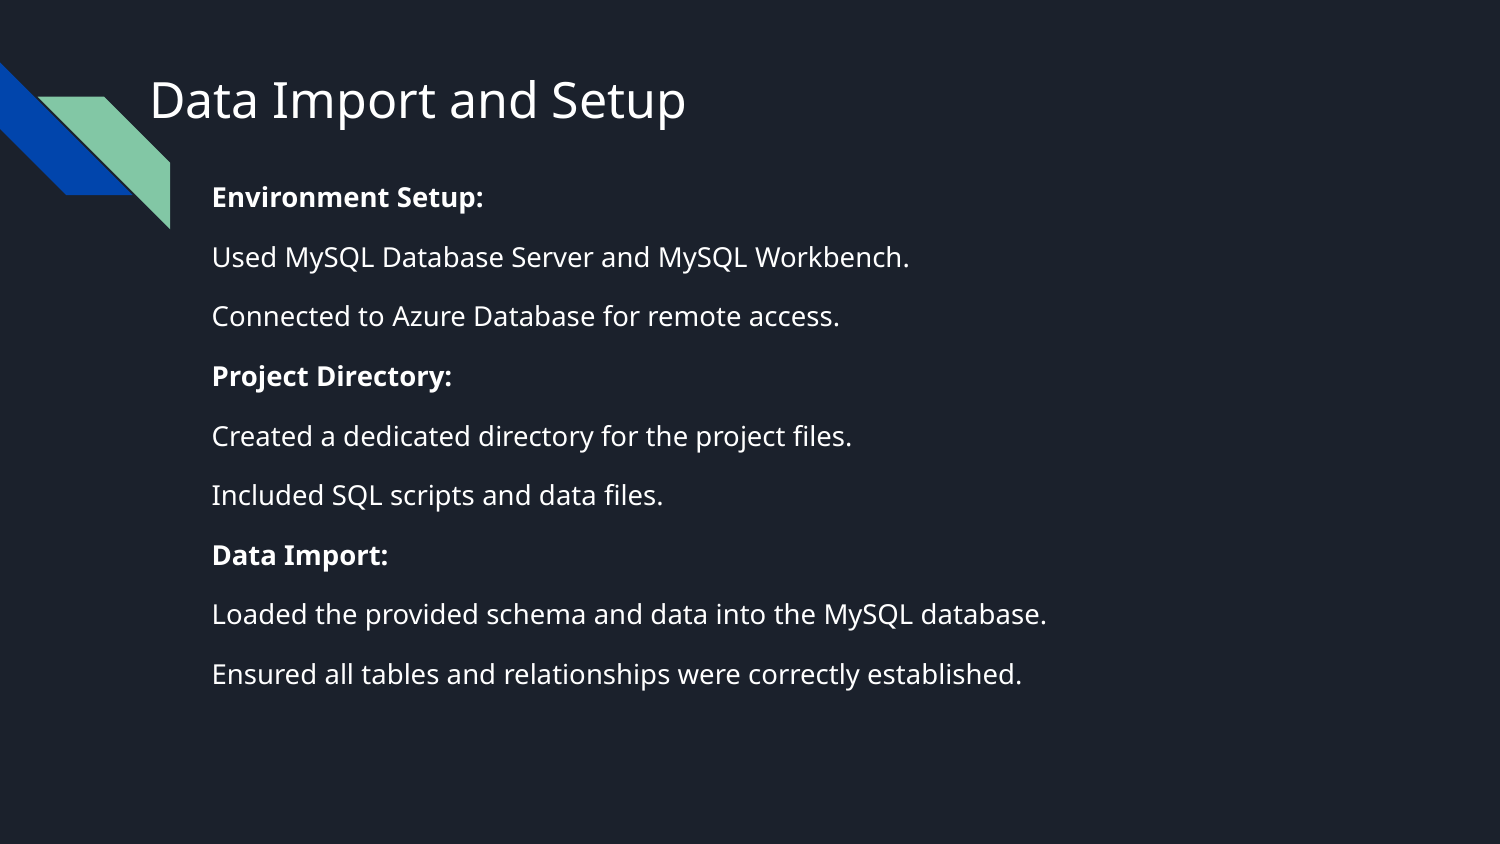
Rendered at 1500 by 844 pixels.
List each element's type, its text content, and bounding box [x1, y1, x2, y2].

title Data Import and Setup [134, 53, 1366, 164]
list Environment Setup: Used MySQL Database Server and MySQL Workbench. Connected to Azure Database for remote access. Project Directory: Created a dedicated directory for the project files. Included SQL scripts and data files. Data Import: Loaded the provided schema and data into the MySQL database. Ensured all tables and relationships were correctly established. [196, 163, 1366, 729]
